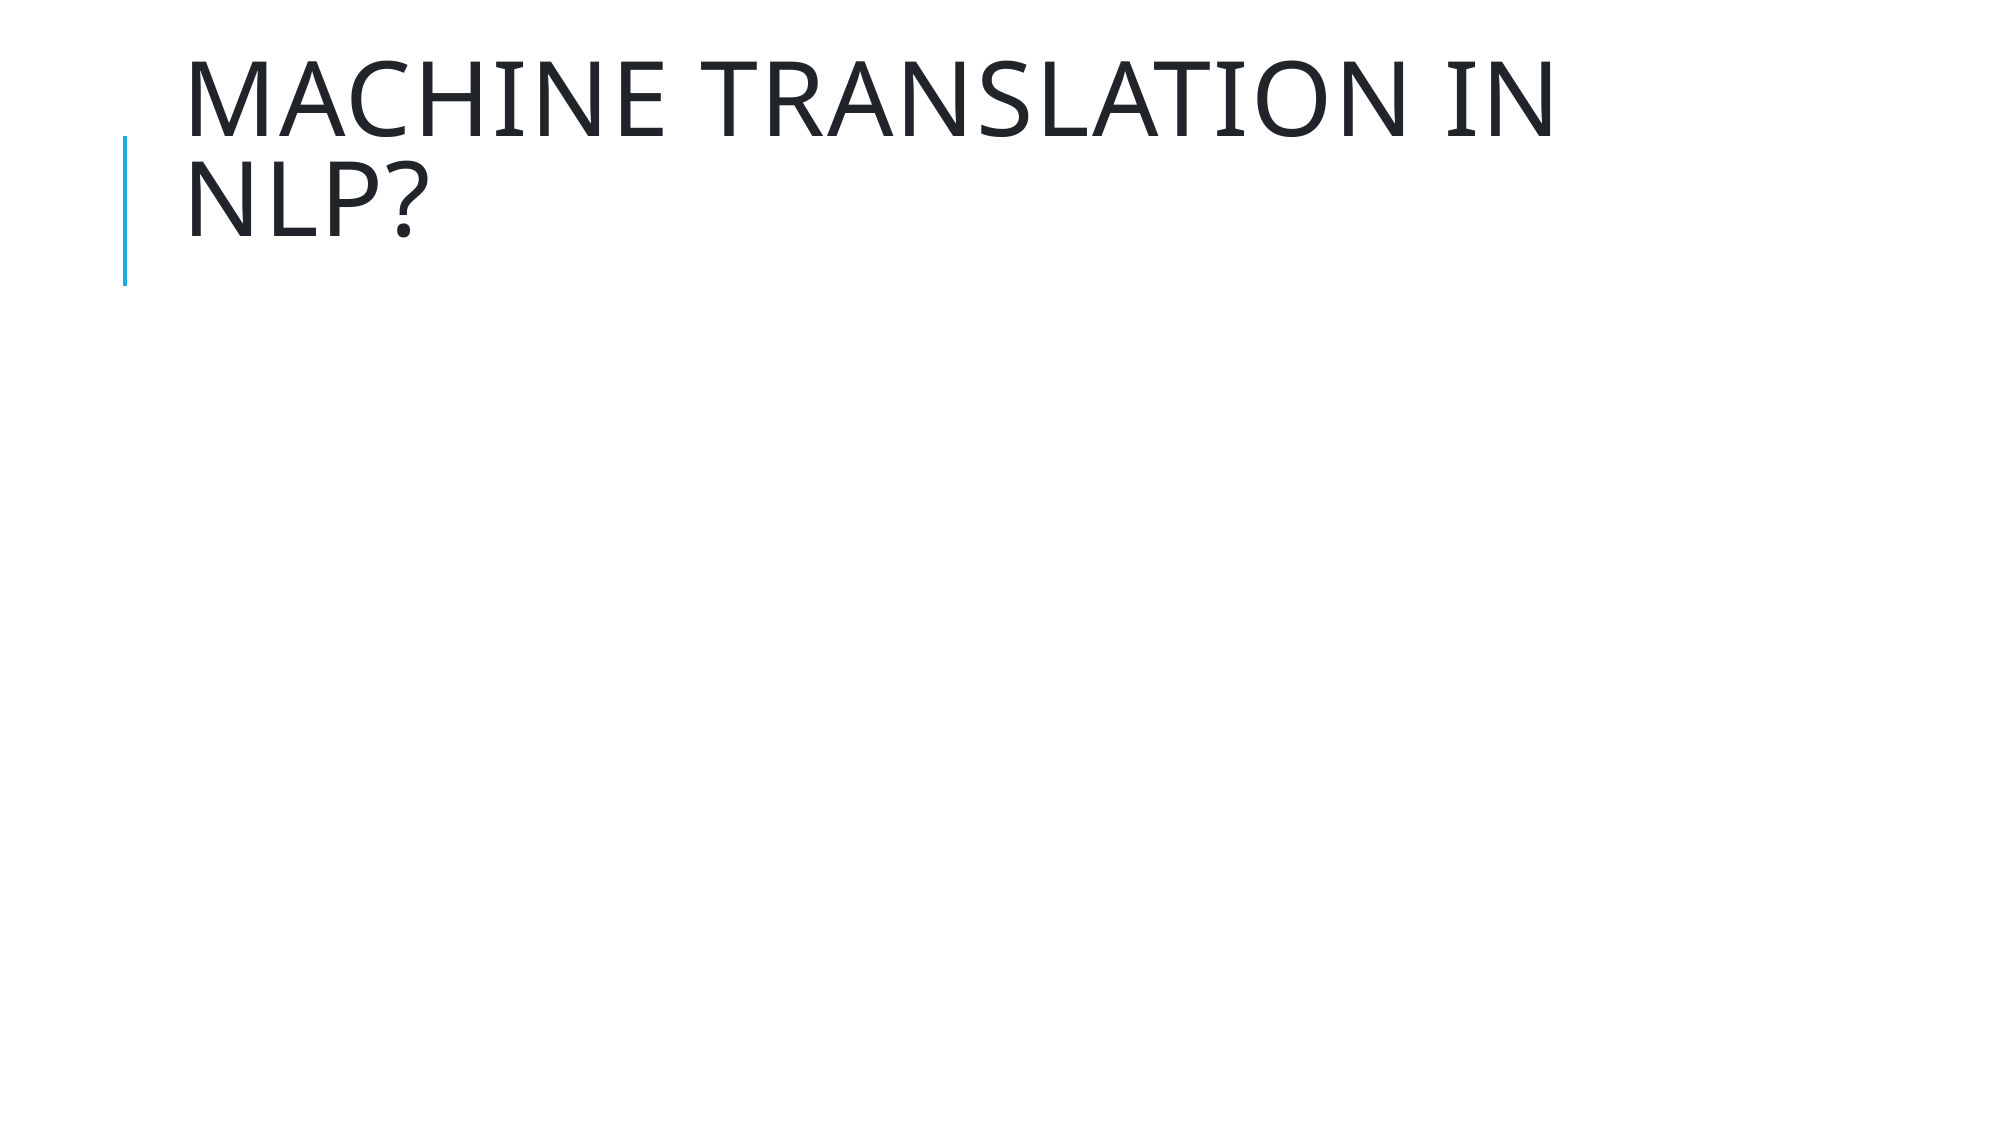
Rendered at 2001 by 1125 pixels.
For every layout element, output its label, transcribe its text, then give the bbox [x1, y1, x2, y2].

title Machine Translation in NLP? [168, 96, 1763, 342]
